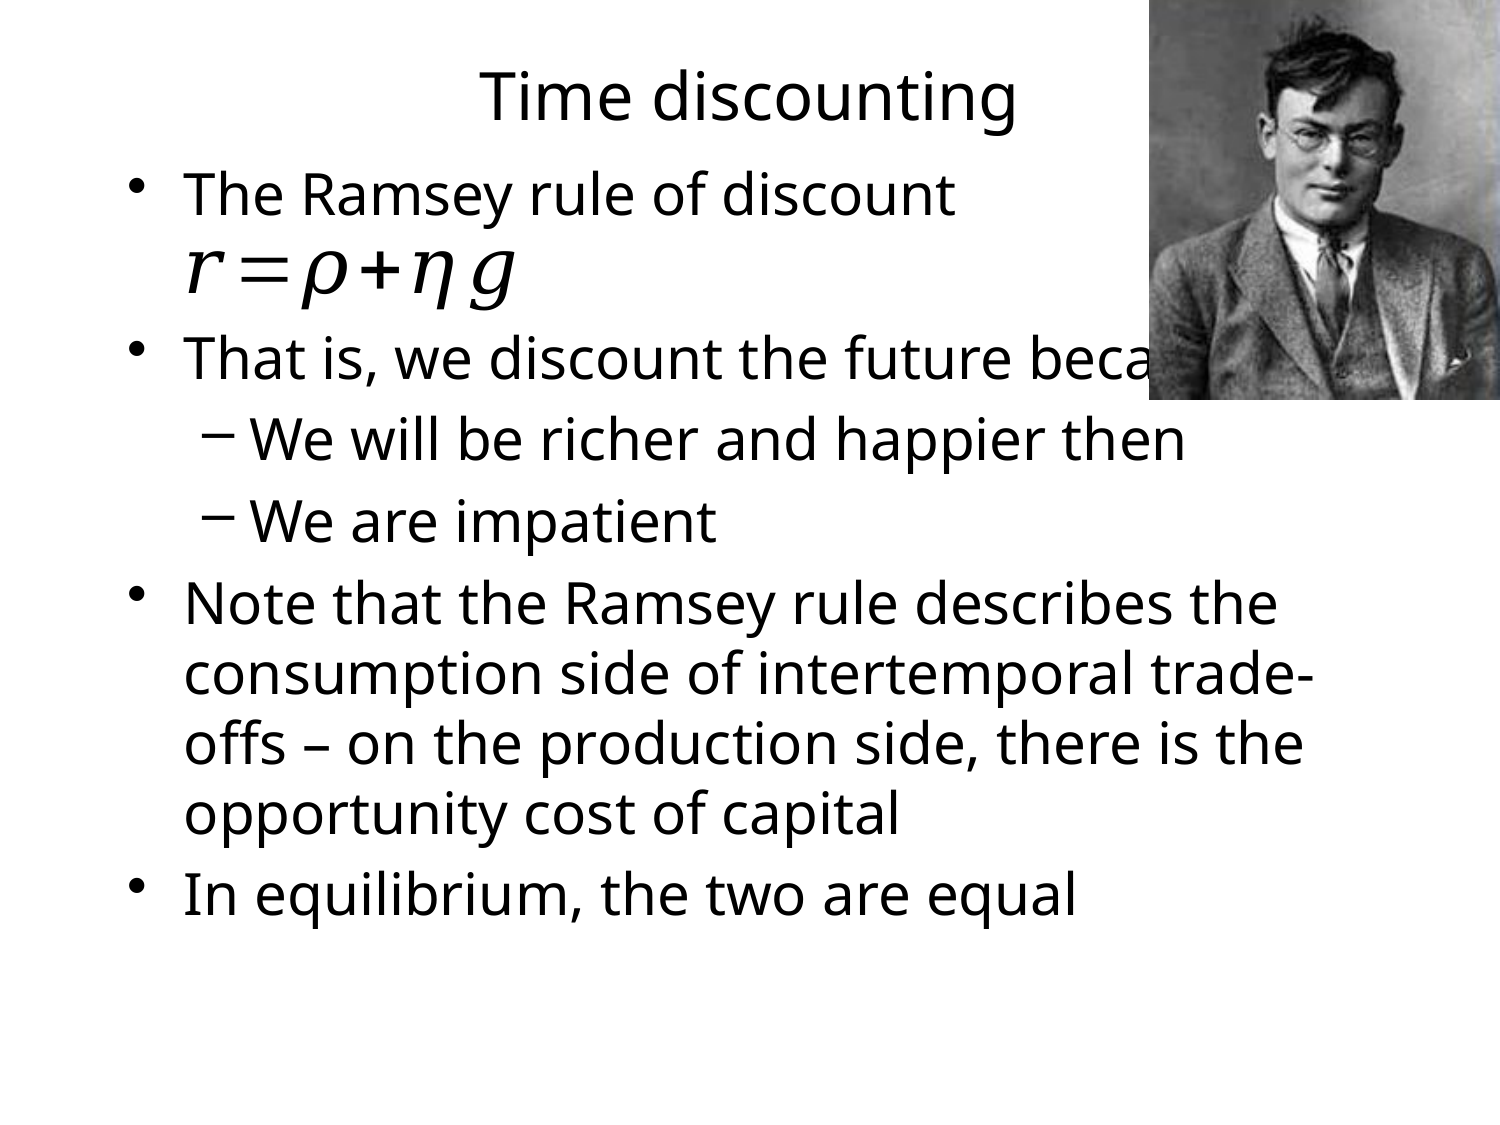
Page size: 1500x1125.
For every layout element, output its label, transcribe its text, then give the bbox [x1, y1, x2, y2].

picture [1149, 0, 1500, 400]
title Time discounting [112, 0, 1144, 149]
list The Ramsey rule of discount That is, we discount the future because We will be richer and happier then We are impatient Note that the Ramsey rule describes the consumption side of intertemporal trade-offs – on the production side, there is the opportunity cost of capital In equilibrium, the two are equal [112, 149, 1388, 826]
